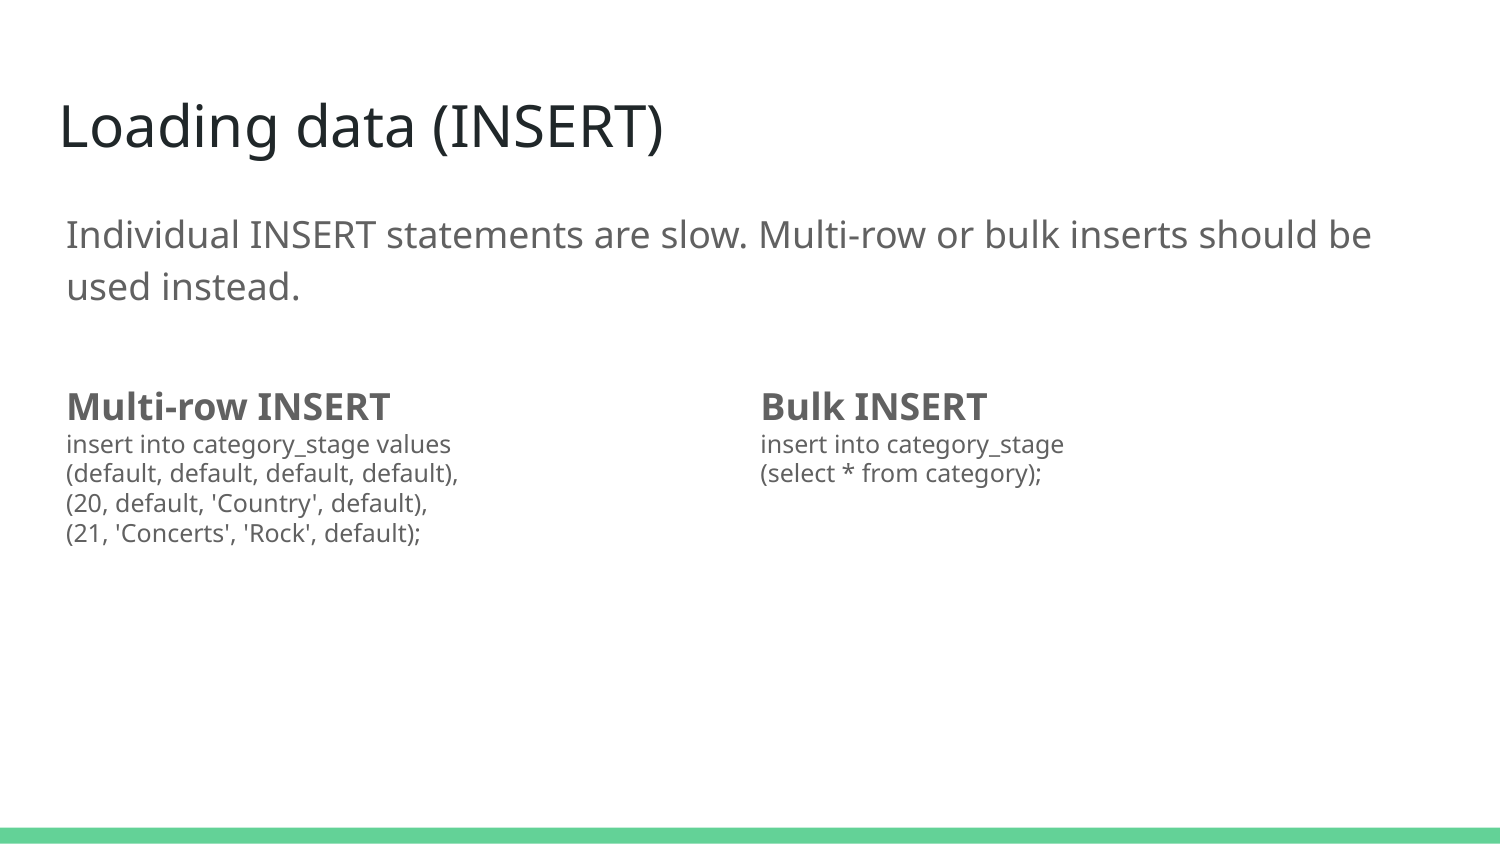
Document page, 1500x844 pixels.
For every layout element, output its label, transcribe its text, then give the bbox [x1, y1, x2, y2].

title Loading data (INSERT) [43, 74, 1442, 169]
text_box Bulk INSERT insert into category_stage (select * from category); [745, 361, 1449, 578]
text_box Multi-row INSERT insert into category_stage values (default, default, default, default), (20, default, 'Country', default), (21, 'Concerts', 'Rock', default); [51, 361, 687, 578]
list Individual INSERT statements are slow. Multi-row or bulk inserts should be used instead. [51, 189, 1449, 324]
